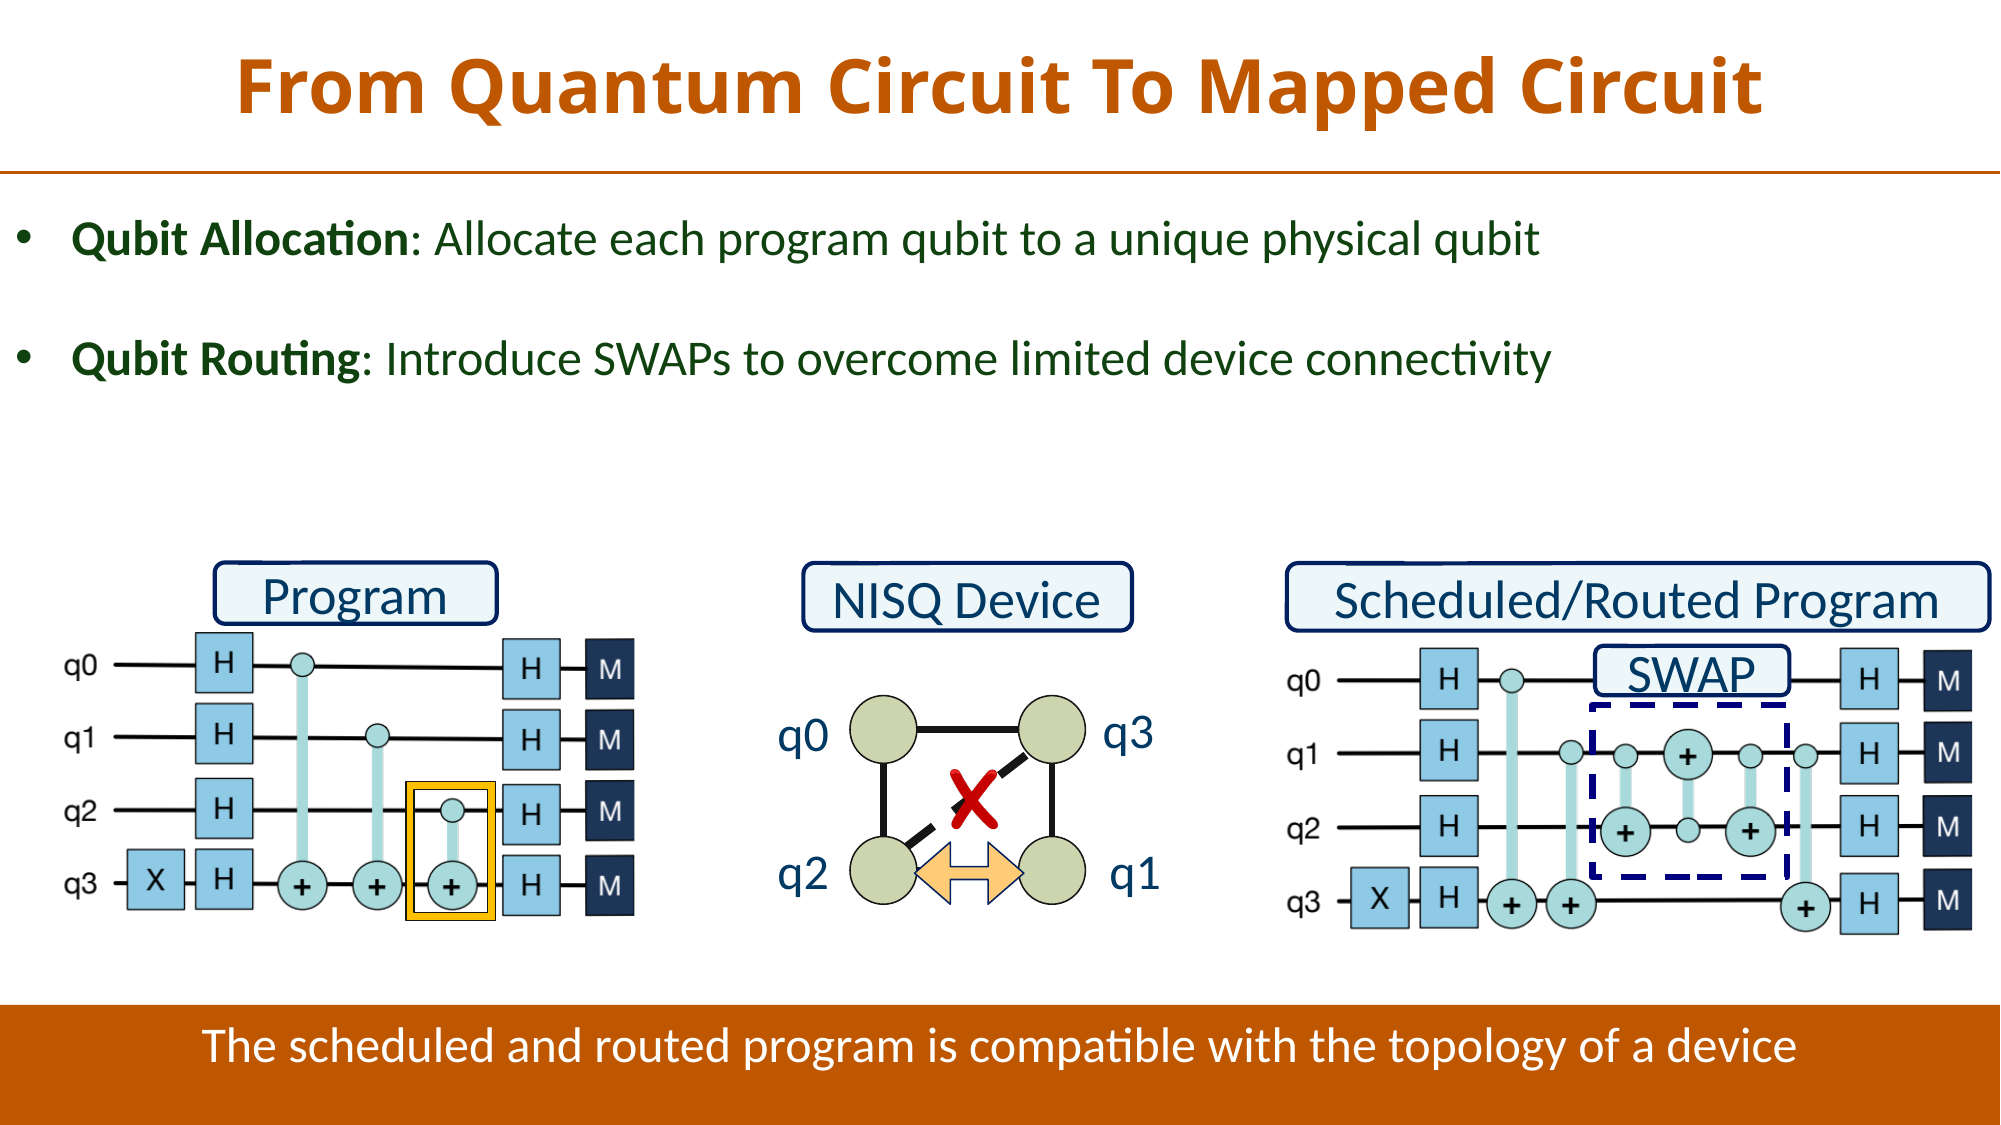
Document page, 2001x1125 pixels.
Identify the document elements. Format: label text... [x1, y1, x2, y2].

text_box q1 [1094, 831, 1197, 907]
text_box Qubit Allocation: Allocate each program qubit to a unique physical qubit Qubit Routing: Introduce SWAPs to overcome limited device connectivity [0, 198, 2000, 394]
text_box The scheduled and routed program is compatible with the topology of a device [0, 1004, 2000, 1125]
picture [1269, 644, 1973, 941]
text_box q3 [1087, 691, 1190, 767]
text_box Program [214, 562, 497, 624]
text_box From Quantum Circuit To Mapped Circuit [13, 6, 1987, 171]
text_box Scheduled/Routed Program [1286, 563, 1990, 631]
picture [45, 629, 635, 920]
text_box q2 [762, 832, 845, 908]
text_box NISQ Device [803, 562, 1133, 631]
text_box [849, 695, 1086, 905]
picture [937, 764, 1006, 834]
text_box q0 [762, 694, 848, 770]
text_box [906, 753, 1029, 847]
